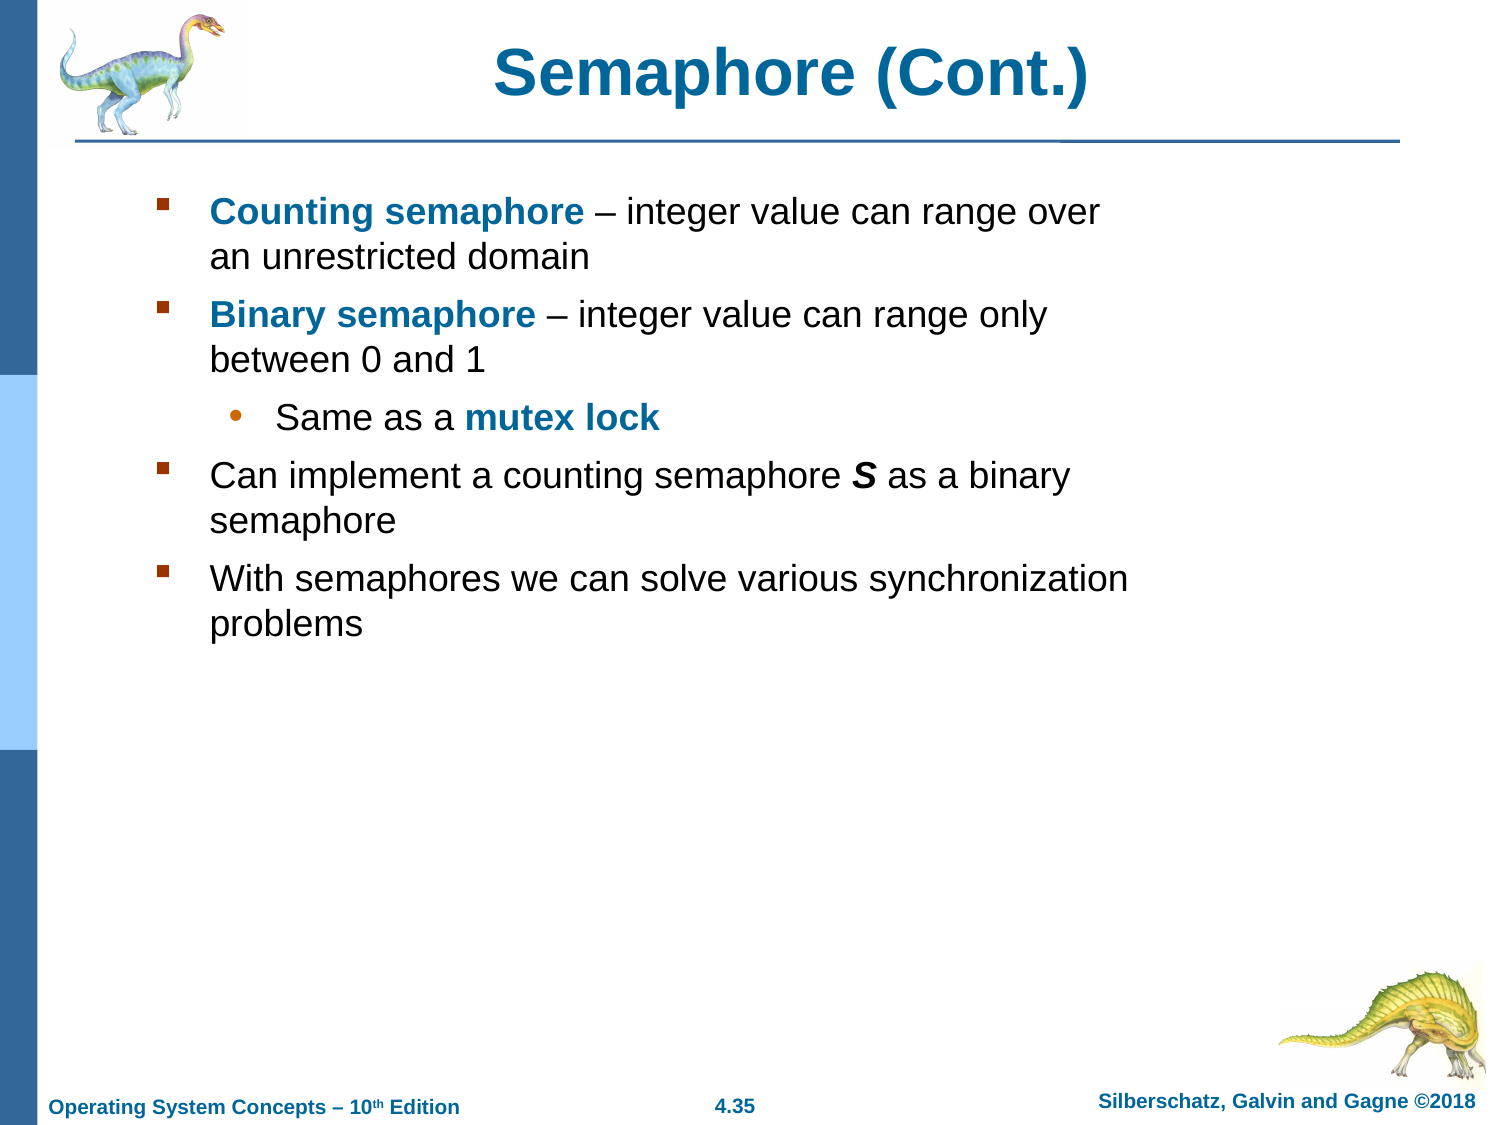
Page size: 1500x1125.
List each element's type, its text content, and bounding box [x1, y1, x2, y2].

picture [46, 0, 243, 149]
list Counting semaphore – integer value can range over an unrestricted domain Binary semaphore – integer value can range only between 0 and 1 Same as a mutex lock Can implement a counting semaphore S as a binary semaphore With semaphores we can solve various synchronization problems [138, 179, 1150, 878]
title Semaphore (Cont.) [92, 41, 1493, 117]
picture [1275, 959, 1486, 1090]
